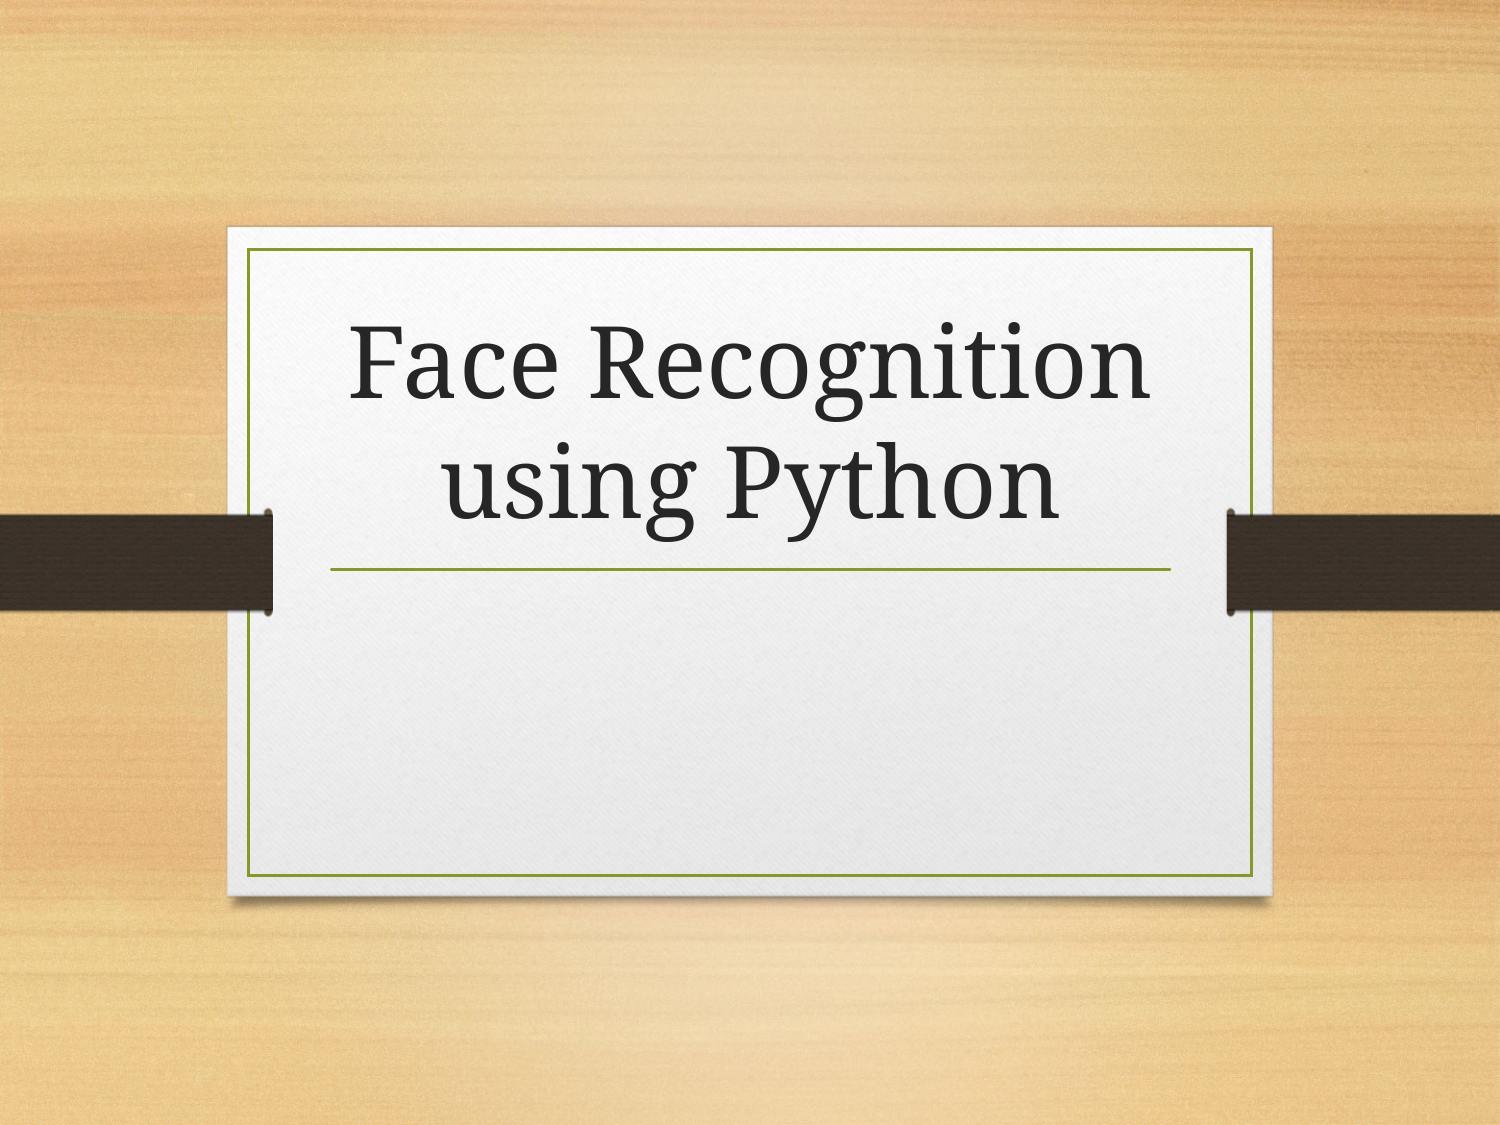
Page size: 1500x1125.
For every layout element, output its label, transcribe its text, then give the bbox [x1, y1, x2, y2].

title Face Recognition using Python [315, 297, 1187, 546]
picture [0, 0, 1500, 1125]
